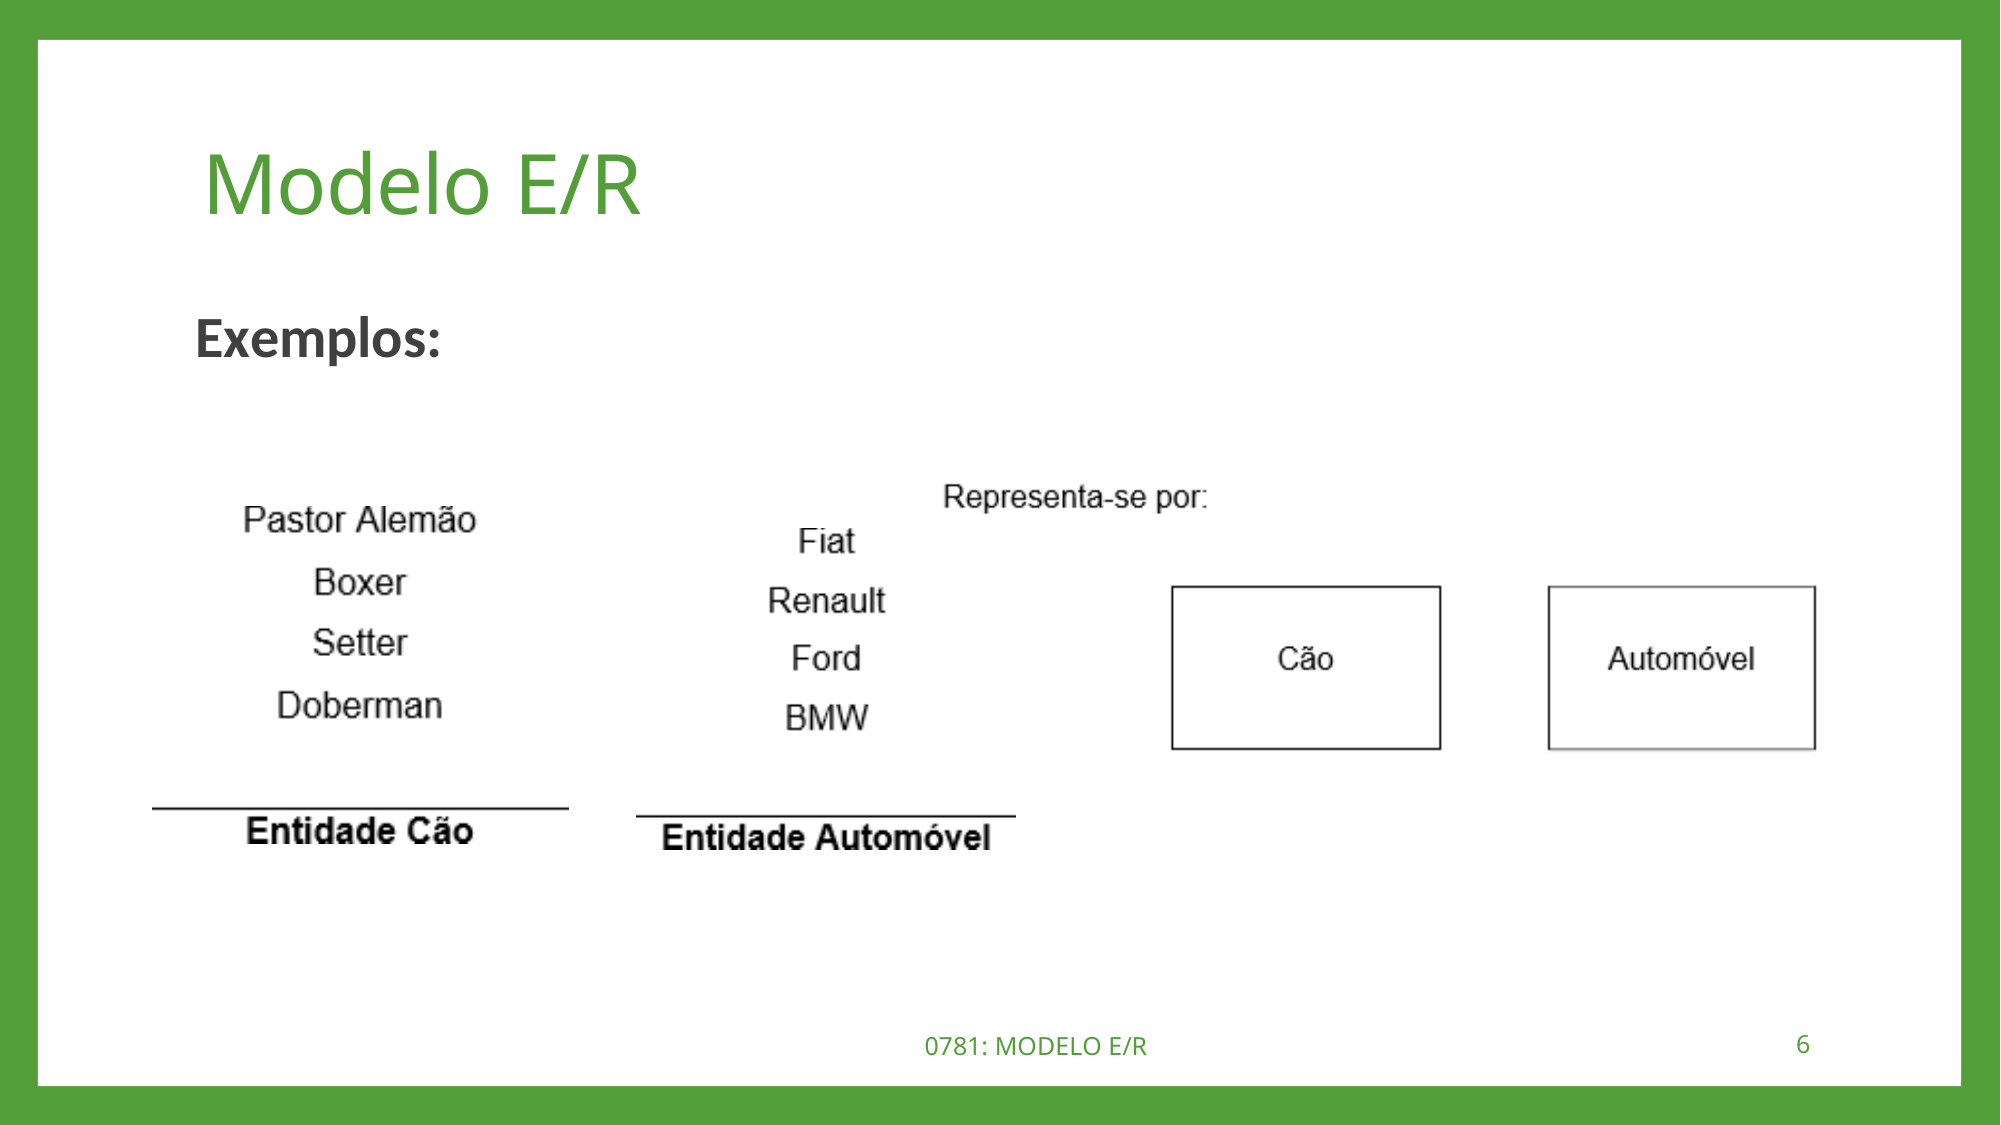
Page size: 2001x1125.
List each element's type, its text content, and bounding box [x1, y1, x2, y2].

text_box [636, 475, 1831, 850]
title Modelo E/R [187, 99, 1808, 275]
footer 0781: MODELO E/R [647, 859, 1422, 1125]
text_box Exemplos: [192, 297, 613, 370]
picture [151, 506, 570, 844]
slide_number 6 [1530, 859, 1811, 1125]
